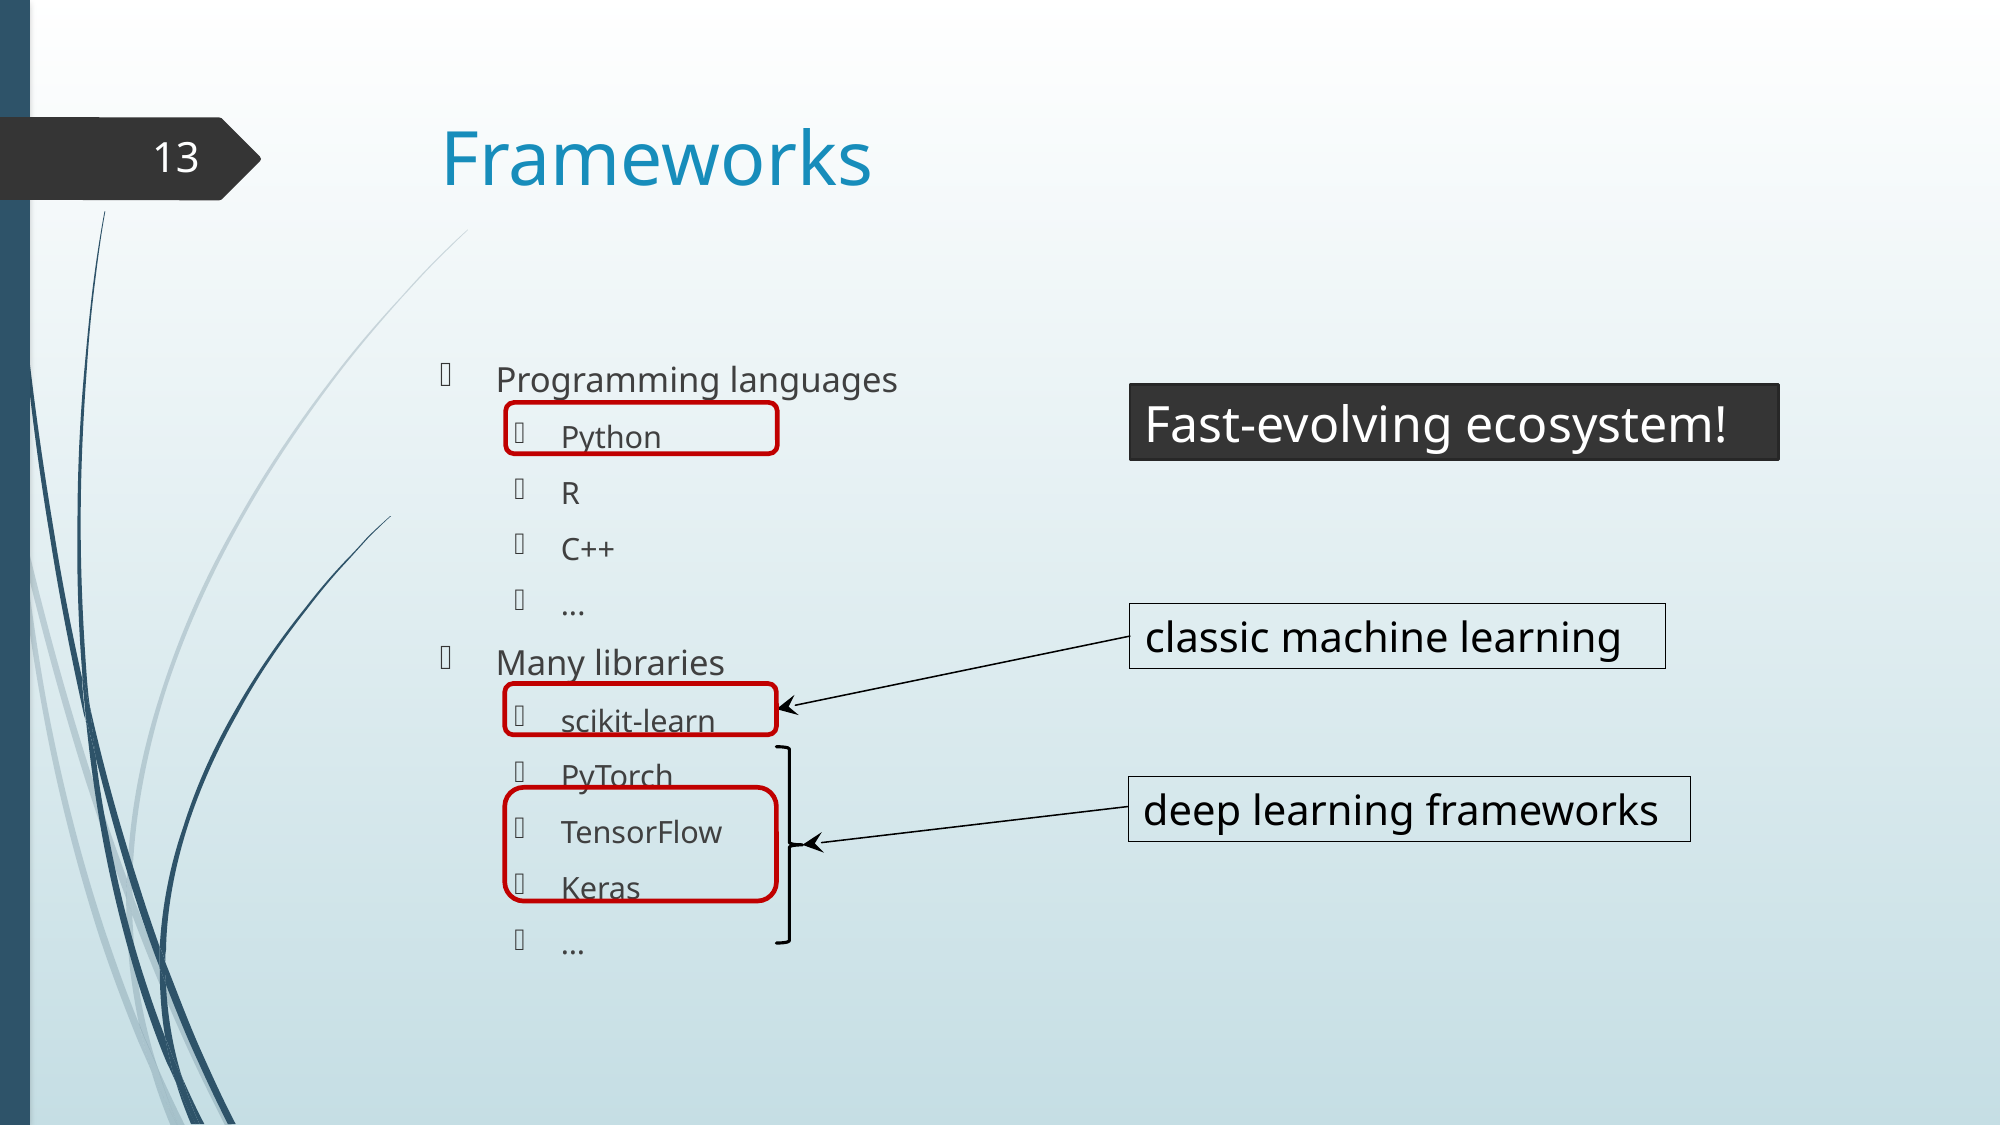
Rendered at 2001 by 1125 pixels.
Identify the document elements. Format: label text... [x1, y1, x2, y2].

slide_number 13 [87, 129, 216, 190]
list Programming languages Python R C++ ... Many libraries scikit-learn PyTorch TensorFlow Keras … [424, 350, 1888, 970]
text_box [776, 746, 1691, 944]
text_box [776, 603, 1666, 710]
title Frameworks [425, 102, 1888, 313]
text_box Fast-evolving ecosystem! [1129, 383, 1780, 461]
text_box [503, 682, 778, 737]
text_box [503, 786, 771, 903]
text_box [504, 401, 779, 456]
